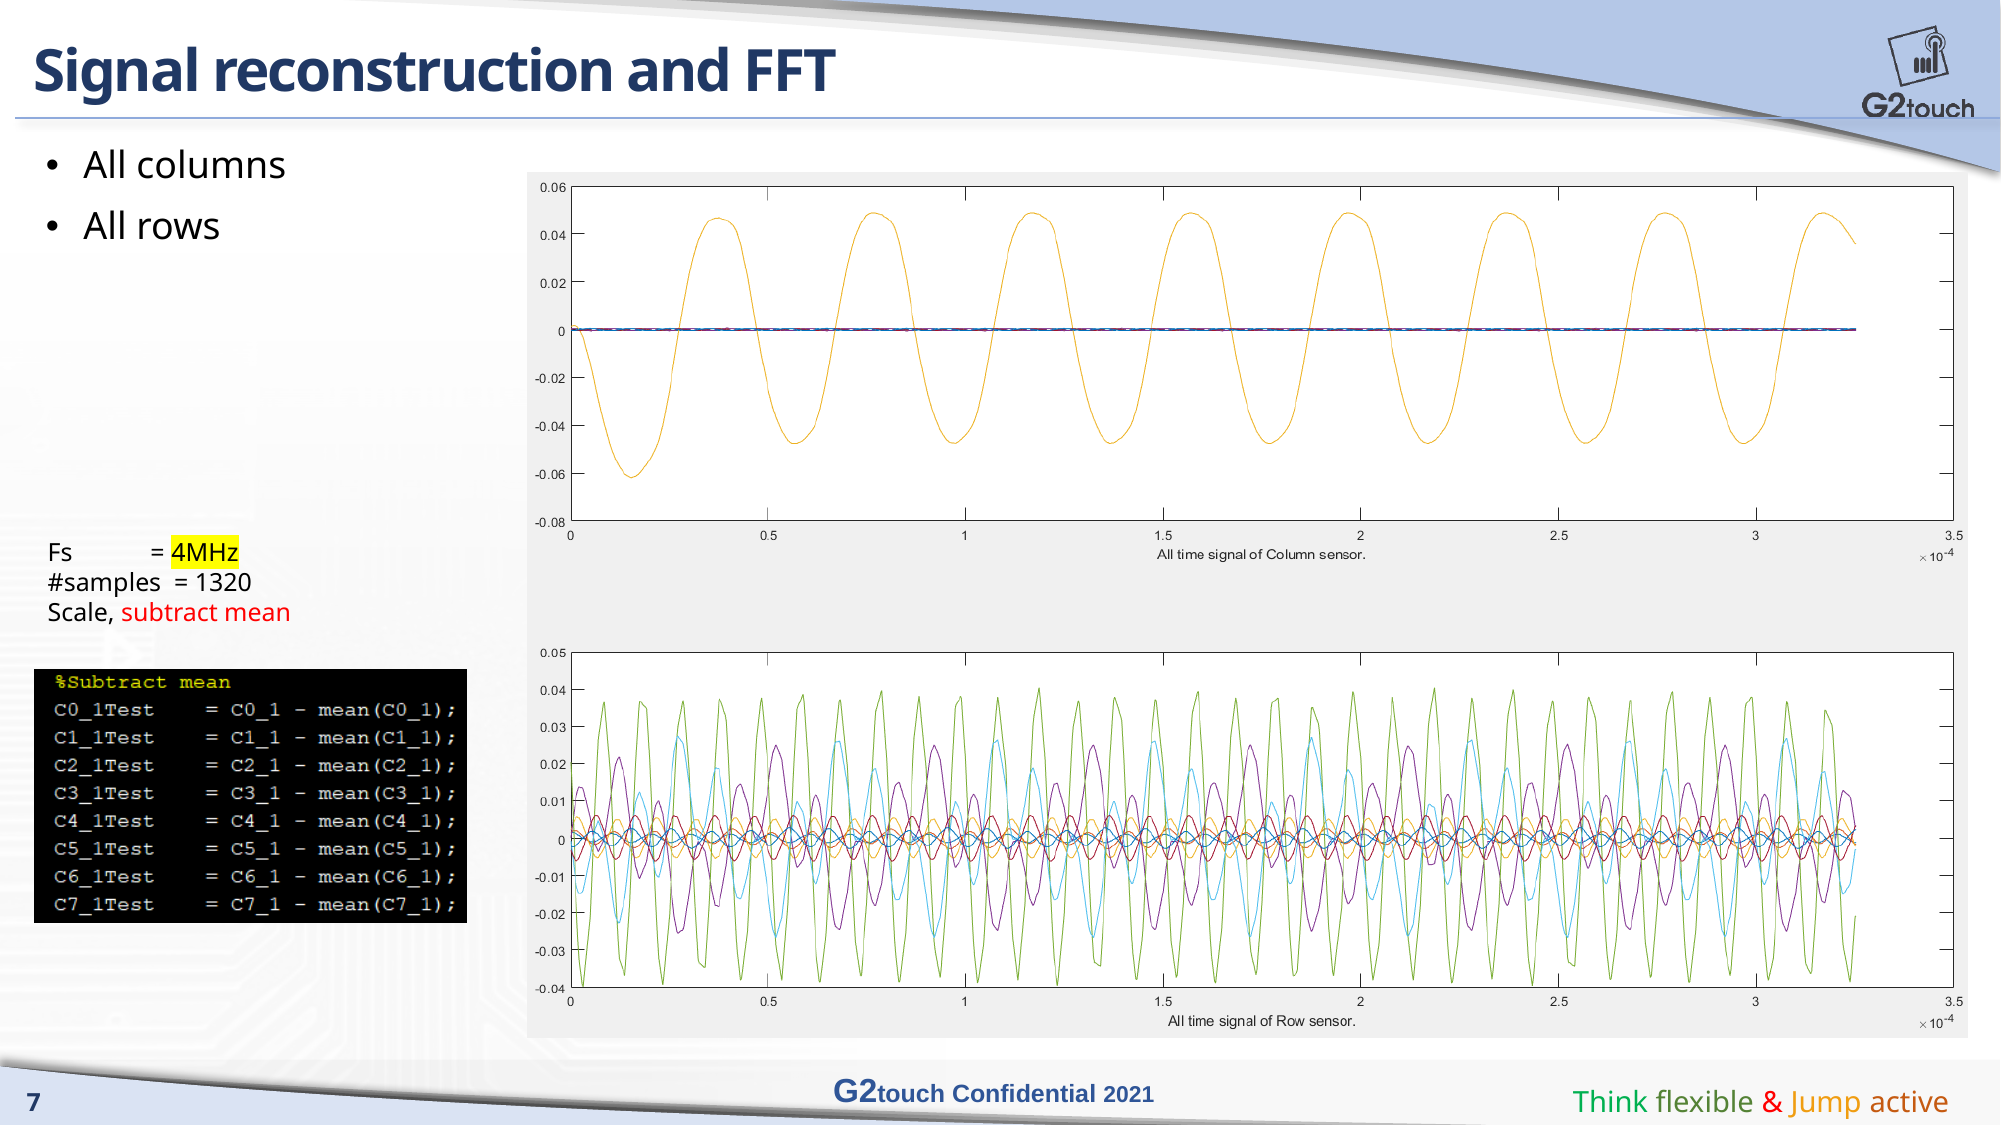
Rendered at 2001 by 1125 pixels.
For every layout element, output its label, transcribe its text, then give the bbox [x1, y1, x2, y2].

picture [34, 669, 467, 923]
title Signal reconstruction and FFT [33, 40, 1371, 105]
text_box Fs = 4MHz #samples = 1320 Scale, subtract mean [32, 529, 453, 634]
list All columns All rows [30, 138, 992, 1051]
picture [527, 172, 1968, 1038]
